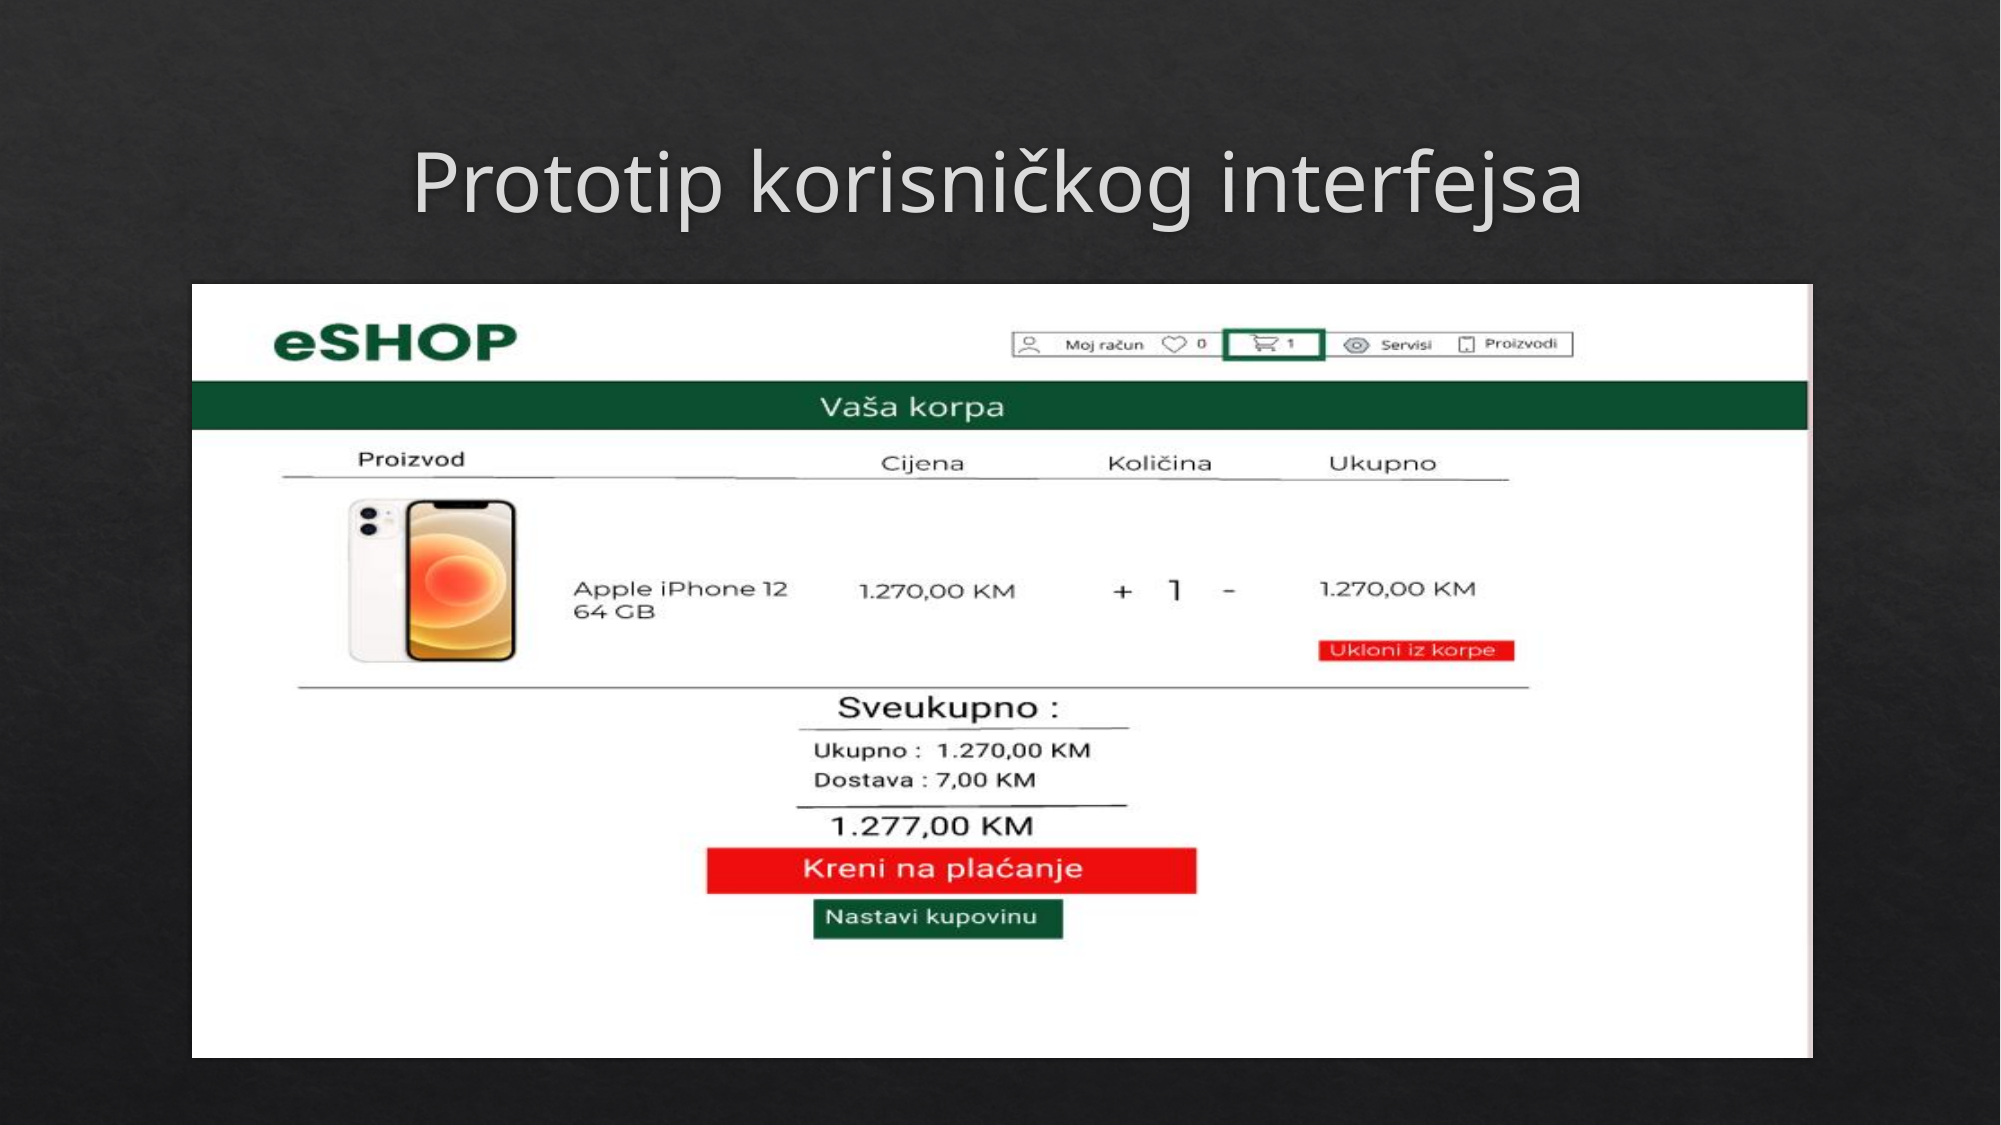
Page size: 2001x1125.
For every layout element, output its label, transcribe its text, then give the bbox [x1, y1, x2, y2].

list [191, 283, 1813, 1059]
title Prototip korisničkog interfejsa [149, 99, 1849, 260]
